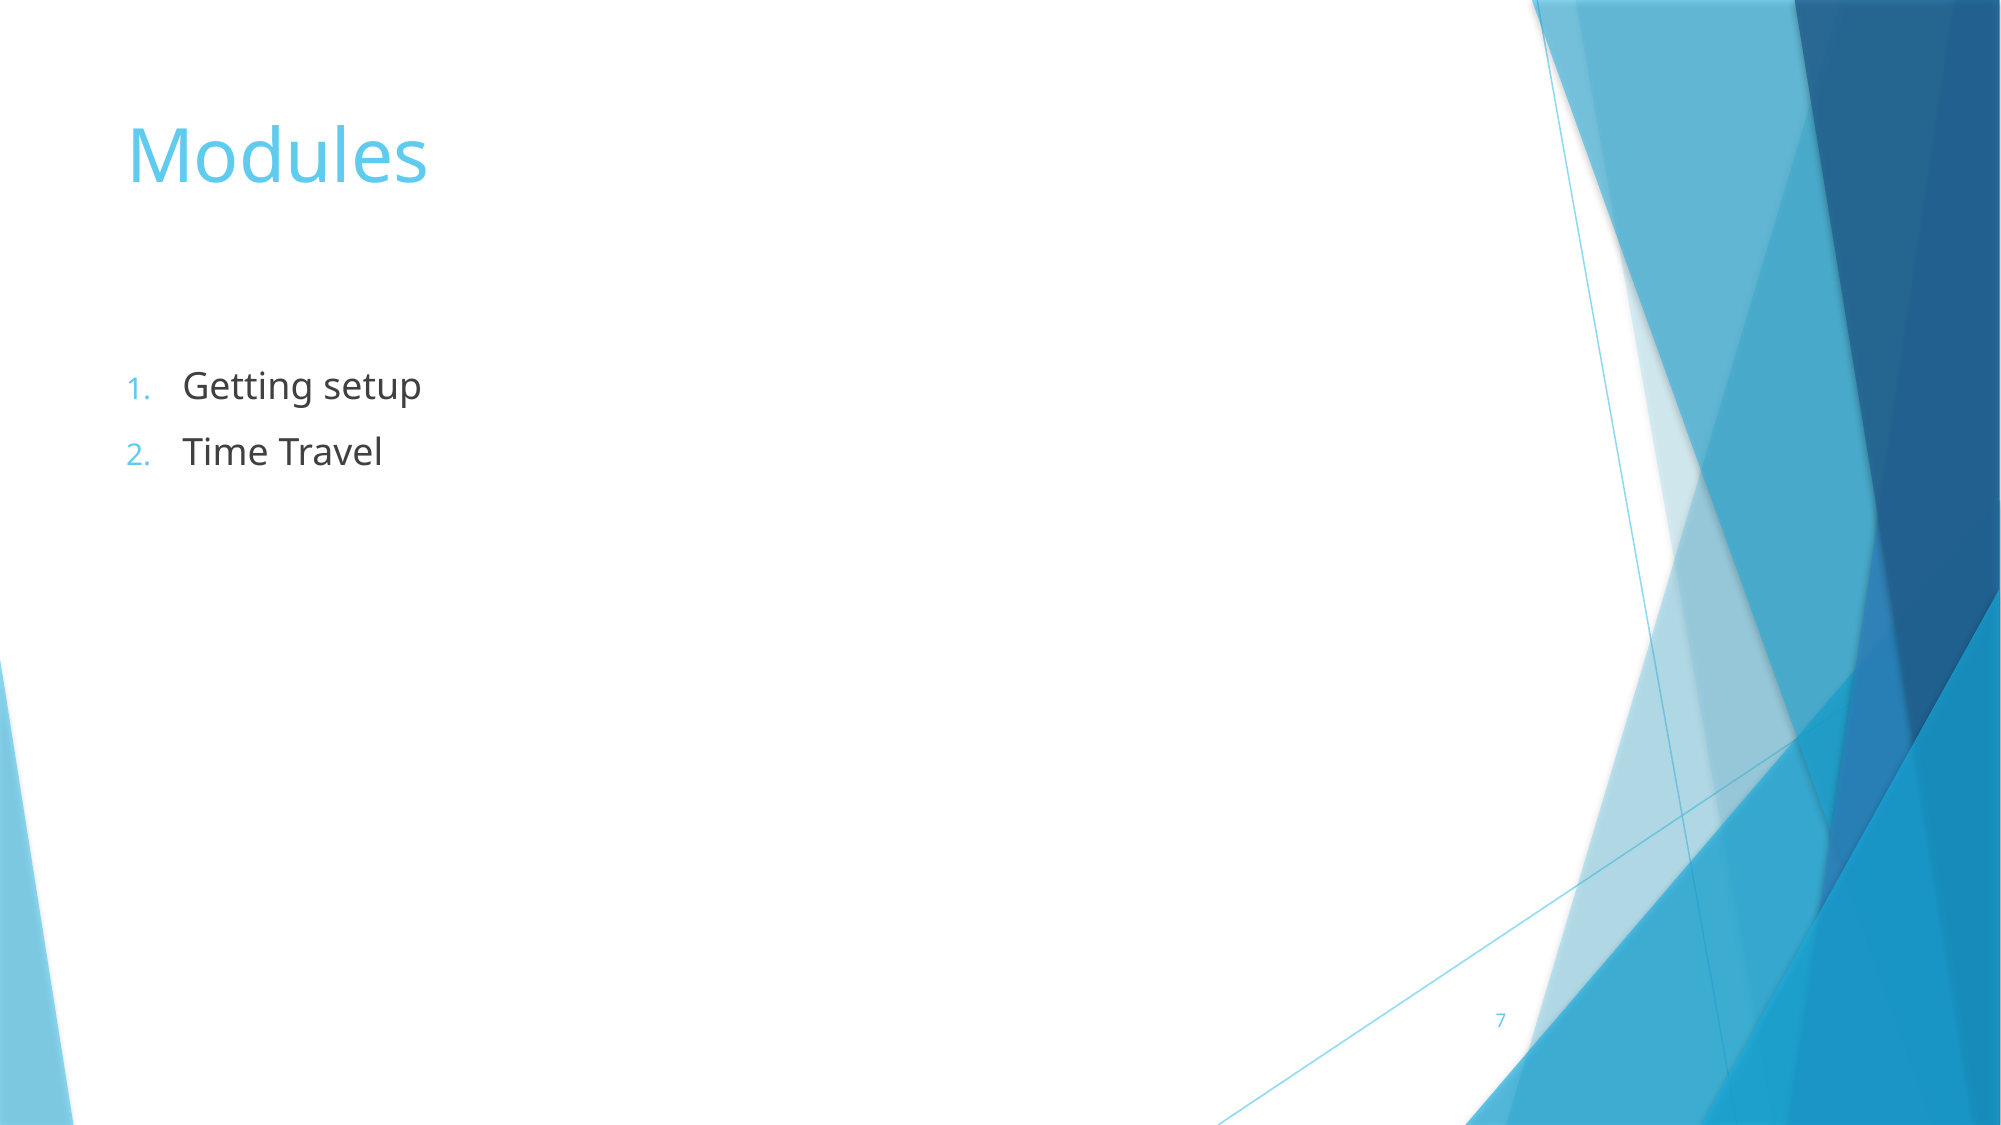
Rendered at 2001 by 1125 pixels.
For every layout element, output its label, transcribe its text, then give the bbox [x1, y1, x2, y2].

title Modules [111, 99, 1522, 317]
slide_number 7 [1409, 991, 1522, 1051]
list Getting setup Time Travel [111, 354, 1522, 992]
